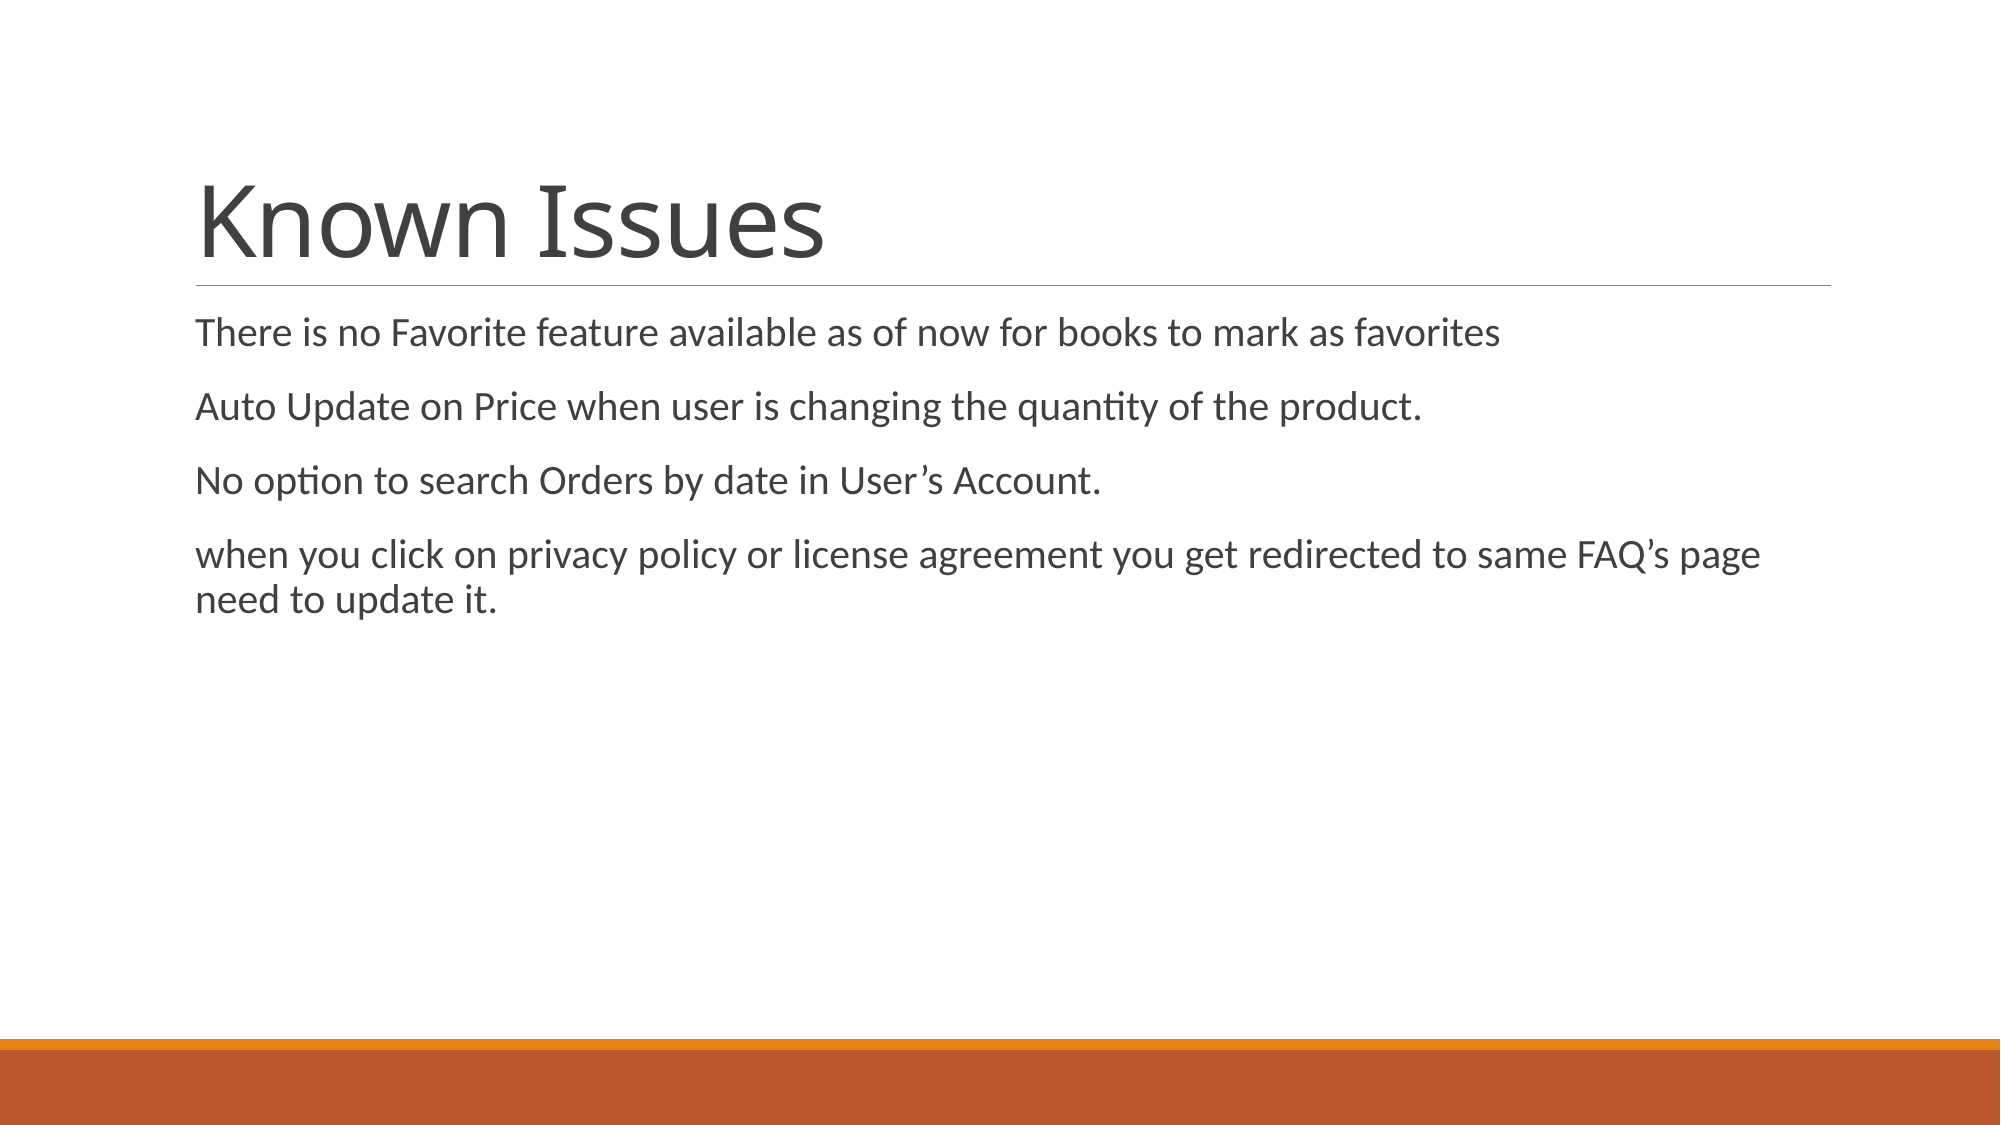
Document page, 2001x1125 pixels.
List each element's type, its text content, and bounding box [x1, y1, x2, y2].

title Known Issues [180, 47, 1830, 285]
list There is no Favorite feature available as of now for books to mark as favorites Auto Update on Price when user is changing the quantity of the product. No option to search Orders by date in User’s Account. when you click on privacy policy or license agreement you get redirected to same FAQ’s page need to update it. [180, 302, 1830, 963]
